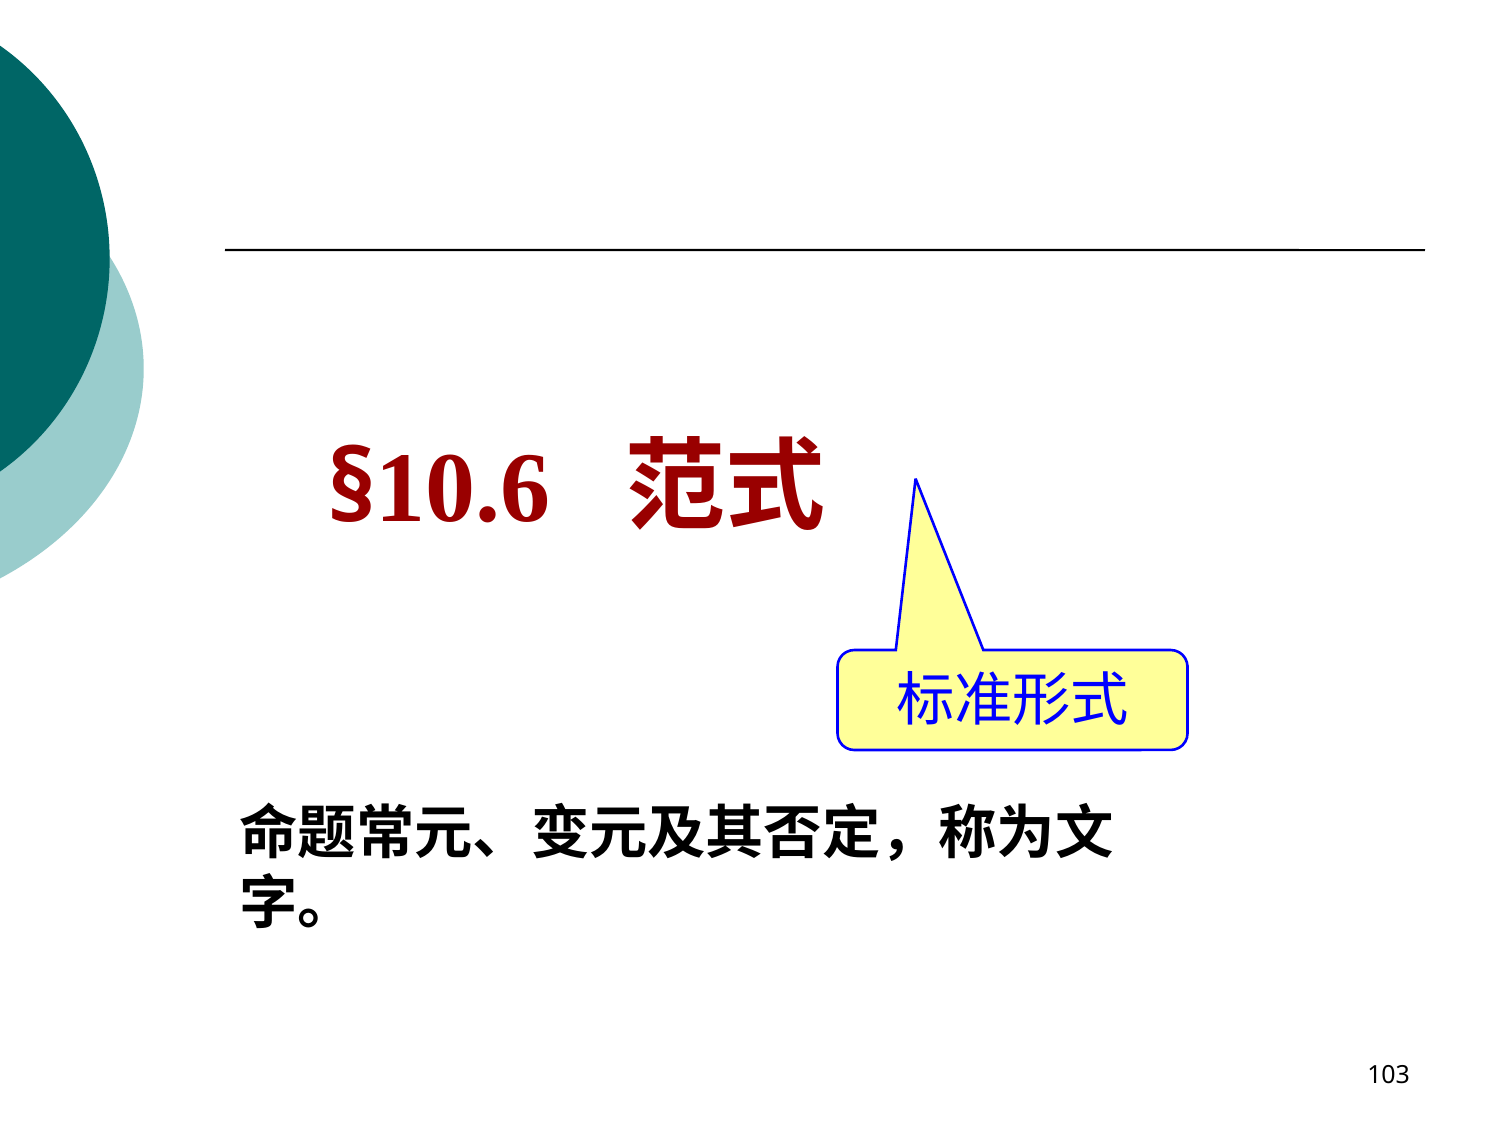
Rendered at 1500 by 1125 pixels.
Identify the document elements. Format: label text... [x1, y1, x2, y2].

text_box §10.6 范式 [312, 413, 963, 549]
text_box 标准形式 [837, 478, 1188, 751]
text_box 命题常元、变元及其否定，称为文字。 [225, 787, 1240, 943]
slide_number 103 [1074, 1025, 1425, 1100]
